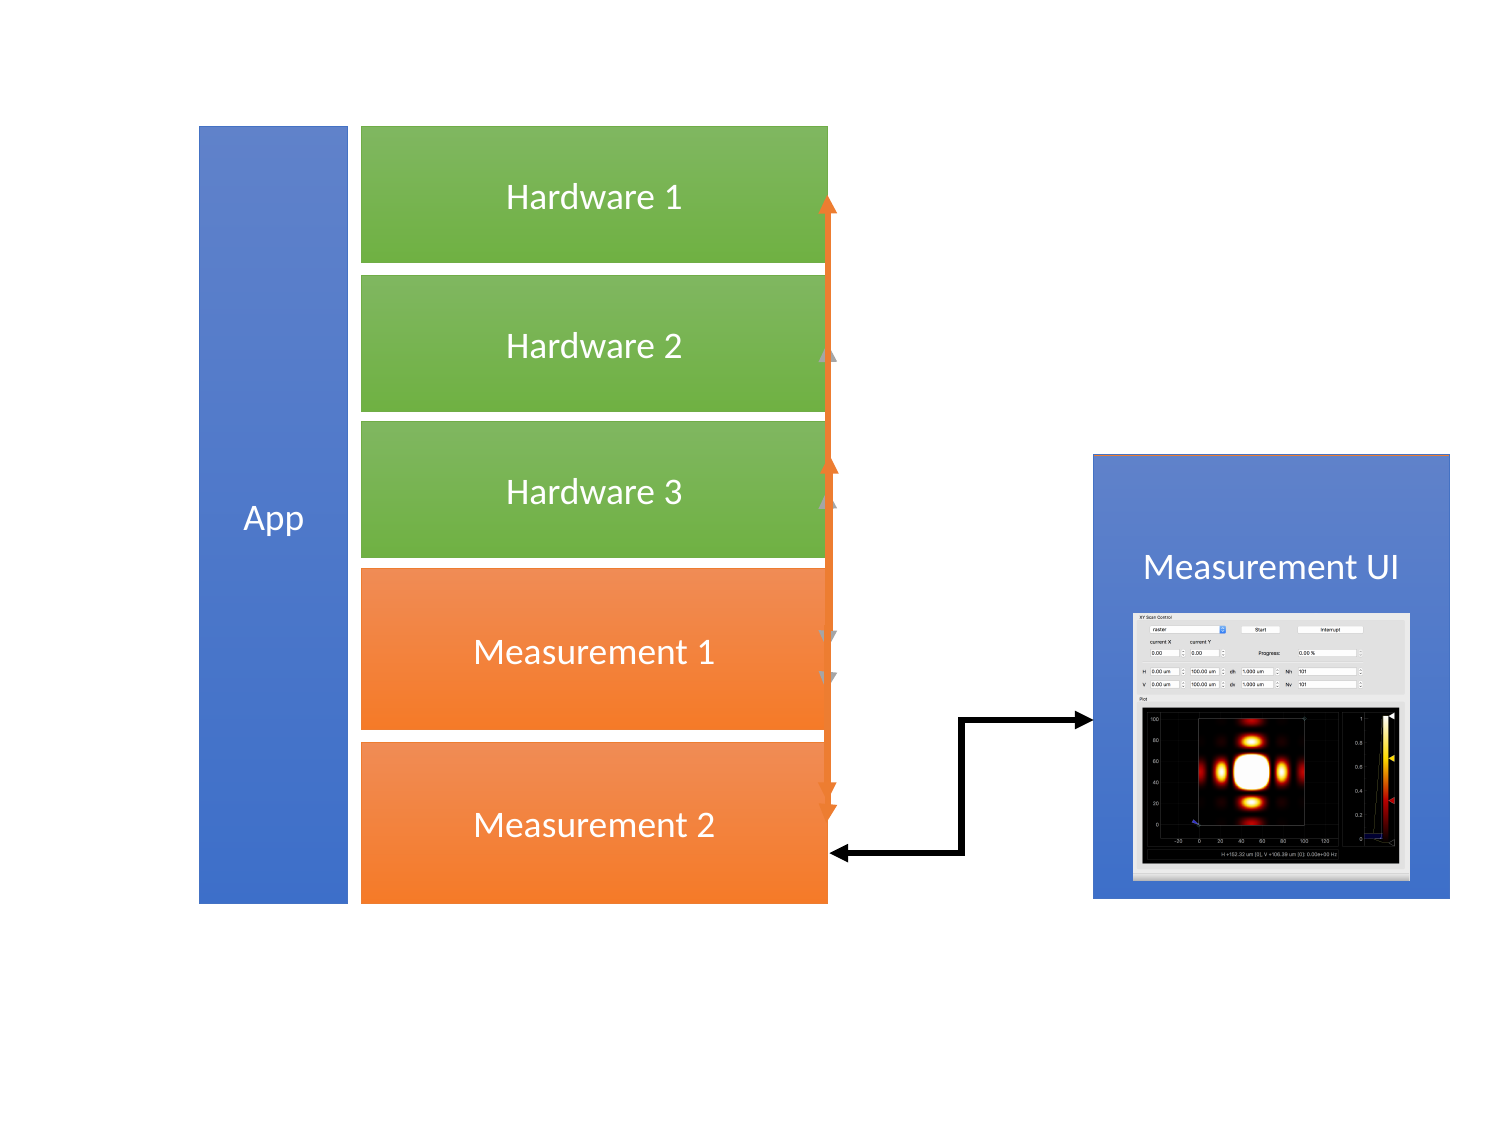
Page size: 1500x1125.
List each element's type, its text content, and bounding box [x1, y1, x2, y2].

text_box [829, 719, 1094, 854]
text_box Hardware 1 [361, 126, 828, 263]
text_box Hardware 2 [361, 275, 825, 412]
text_box Measurement 1 [361, 568, 825, 730]
text_box Measurement UI [1093, 454, 1450, 899]
text_box Hardware 3 [361, 421, 825, 558]
text_box Measurement 2 [361, 742, 828, 904]
text_box App [199, 126, 348, 904]
picture [1133, 613, 1410, 881]
